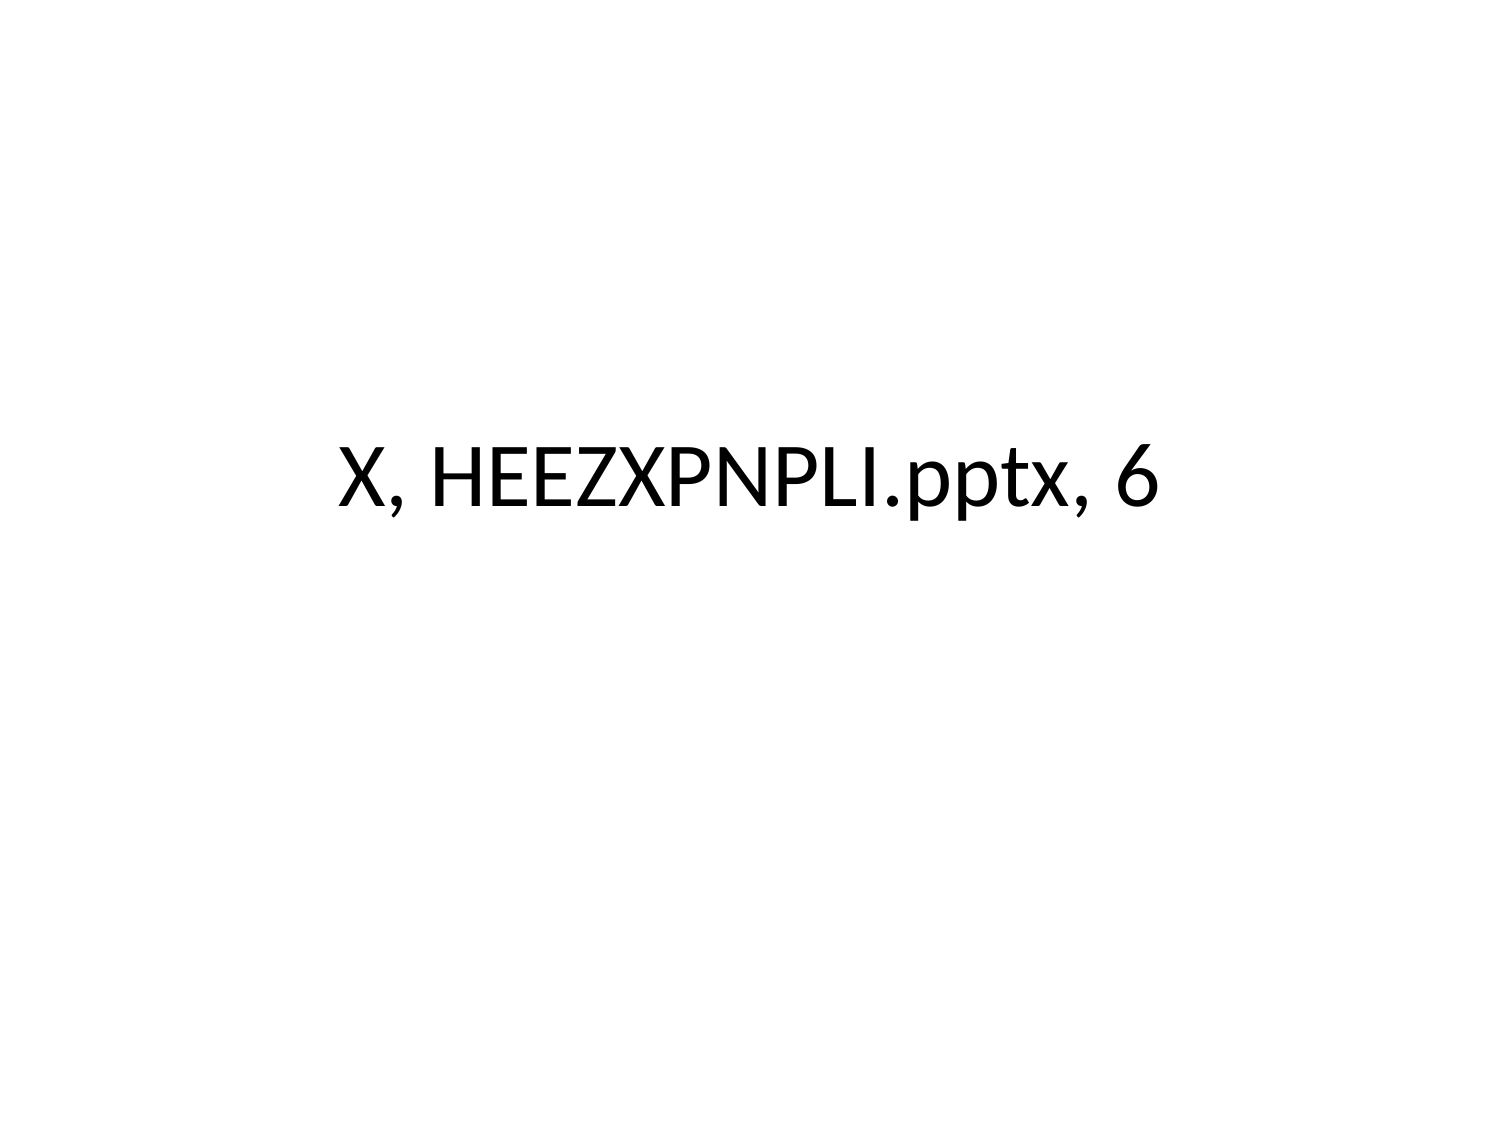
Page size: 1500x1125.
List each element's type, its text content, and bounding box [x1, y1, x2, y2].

title X, HEEZXPNPLI.pptx, 6 [112, 349, 1388, 591]
